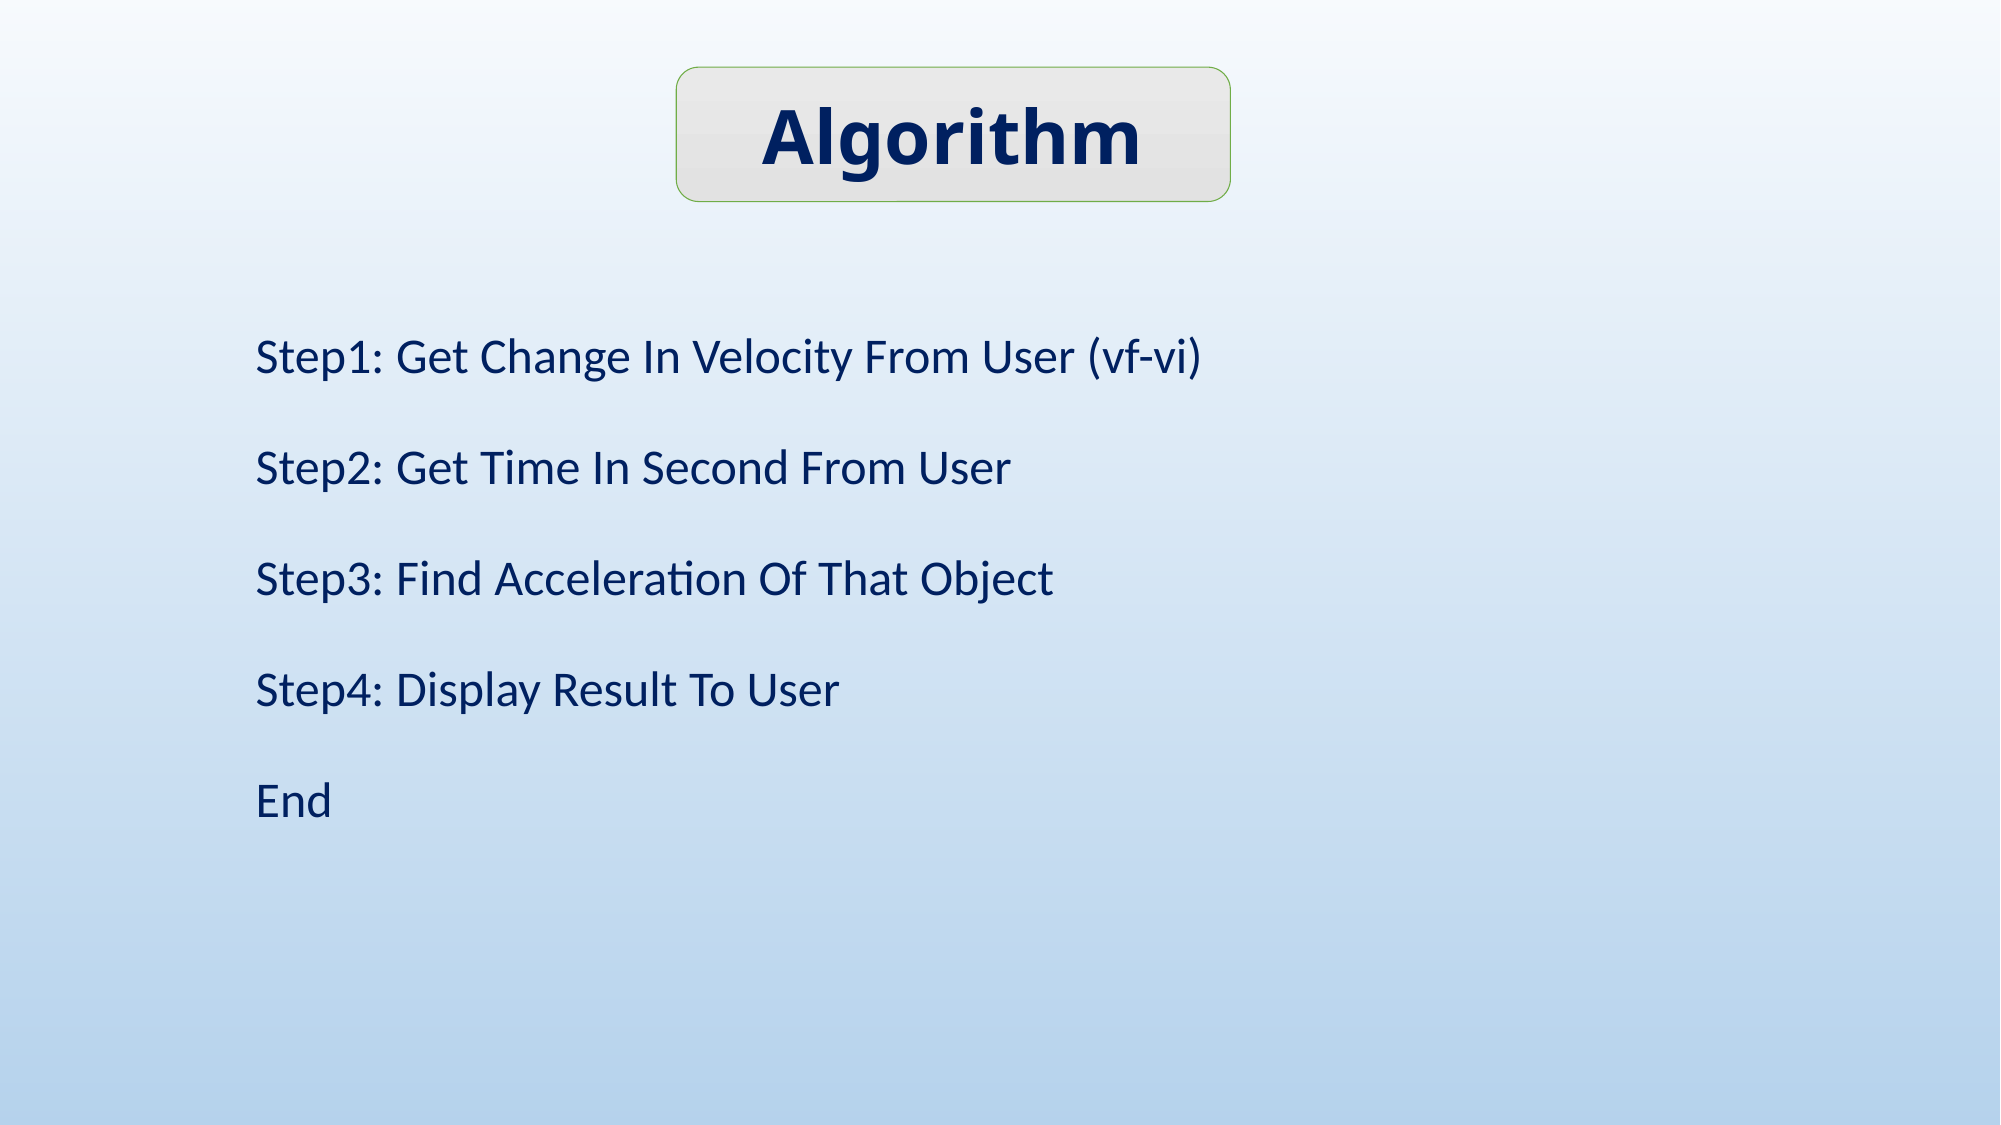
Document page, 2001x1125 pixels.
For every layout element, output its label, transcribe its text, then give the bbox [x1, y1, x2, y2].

text_box Algorithm [675, 66, 1231, 203]
subtitle Step1: Get Change In Velocity From User (vf-vi) Step2: Get Time In Second From User Step3: Find Acceleration Of That Object Step4: Display Result To User End [240, 286, 1741, 919]
